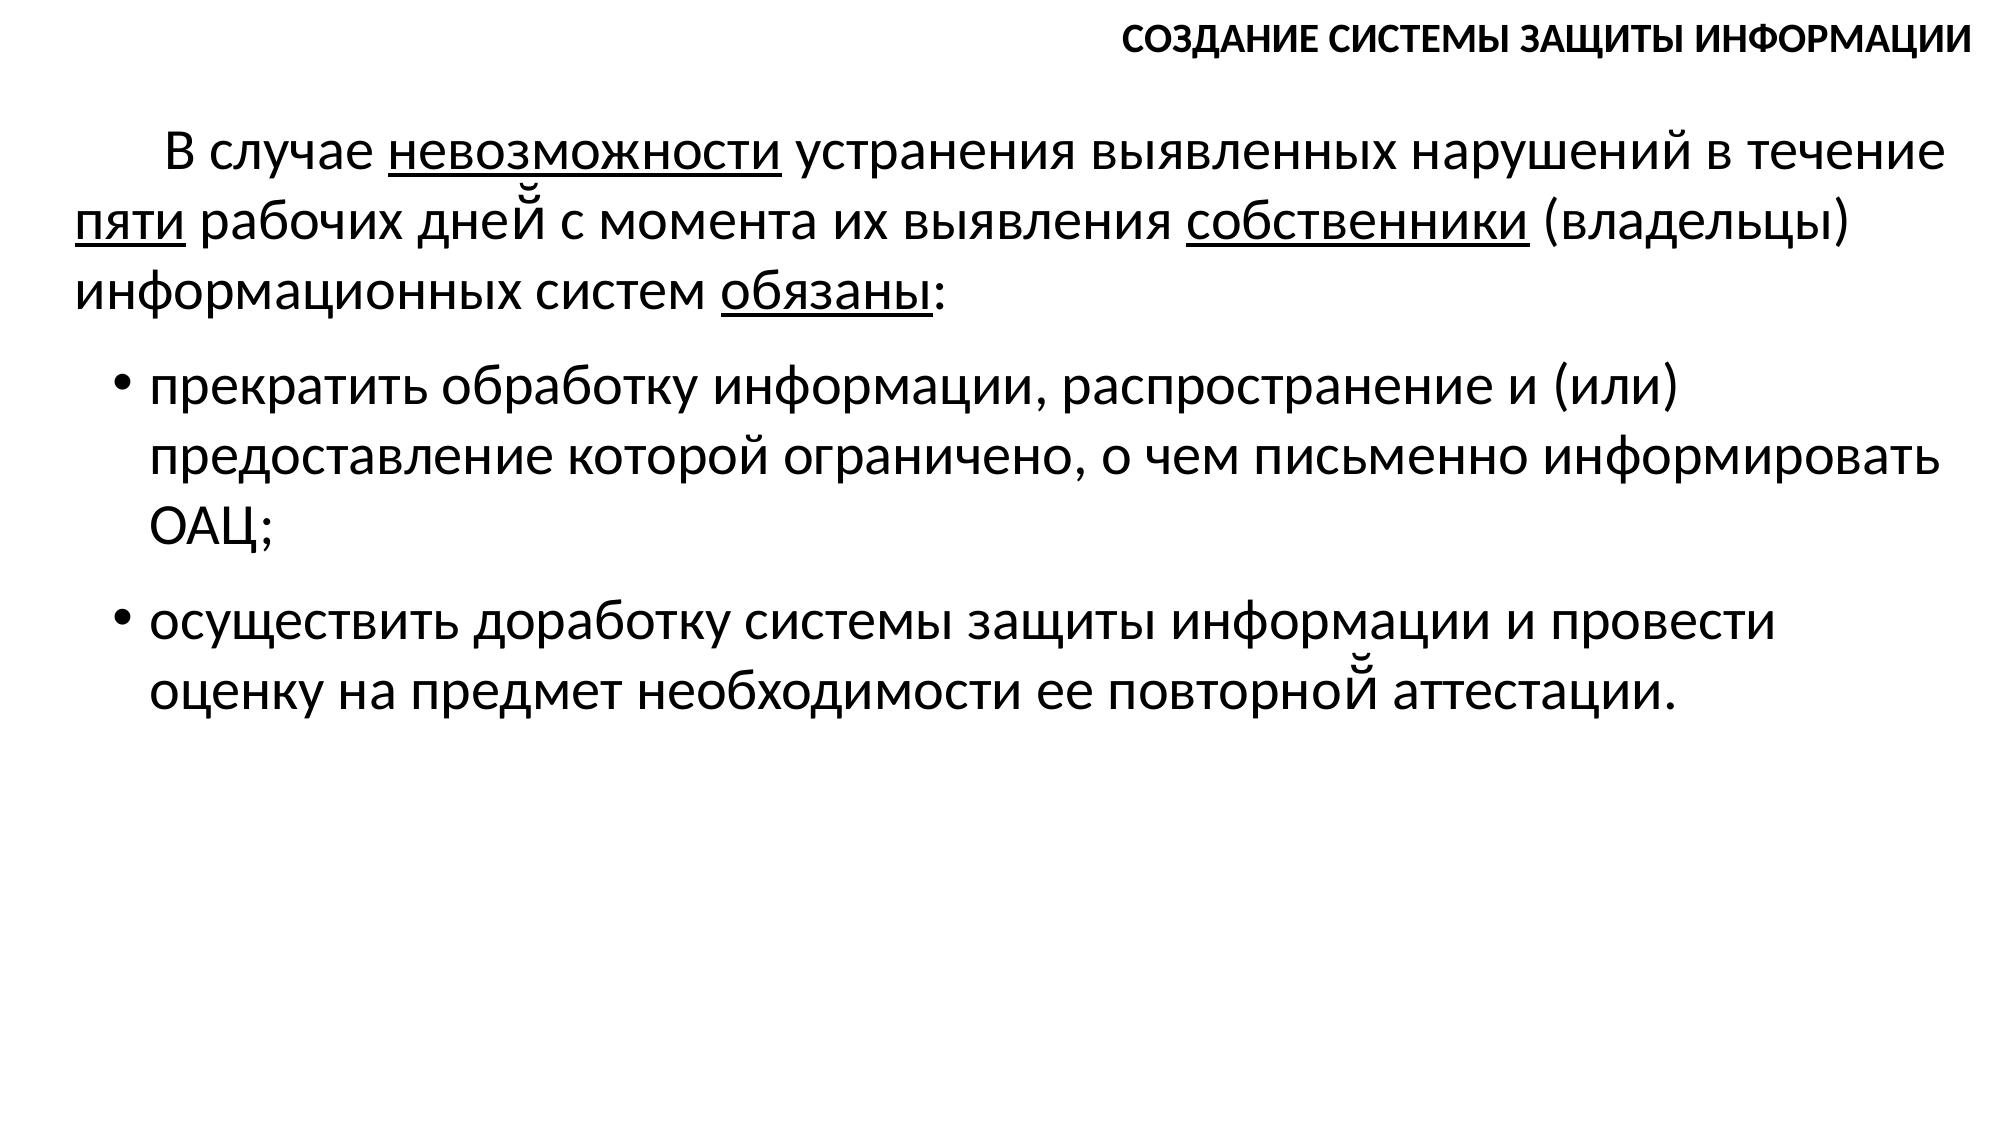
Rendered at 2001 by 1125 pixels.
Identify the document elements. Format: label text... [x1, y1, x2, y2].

text_box В случае невозможности устранения выявленных нарушений в течение пяти рабочих дней̆ с момента их выявления собственники (владельцы) информационных систем обязаны: прекратить обработку информации, распространение и (или) предоставление которой ограничено, о чем письменно информировать ОАЦ; осуществить доработку системы защиты информации и провести оценку на предмет необходимости ее повторной̆ аттестации. [60, 103, 1964, 894]
text_box СОЗДАНИЕ СИСТЕМЫ ЗАЩИТЫ ИНФОРМАЦИИ [967, 8, 1997, 83]
